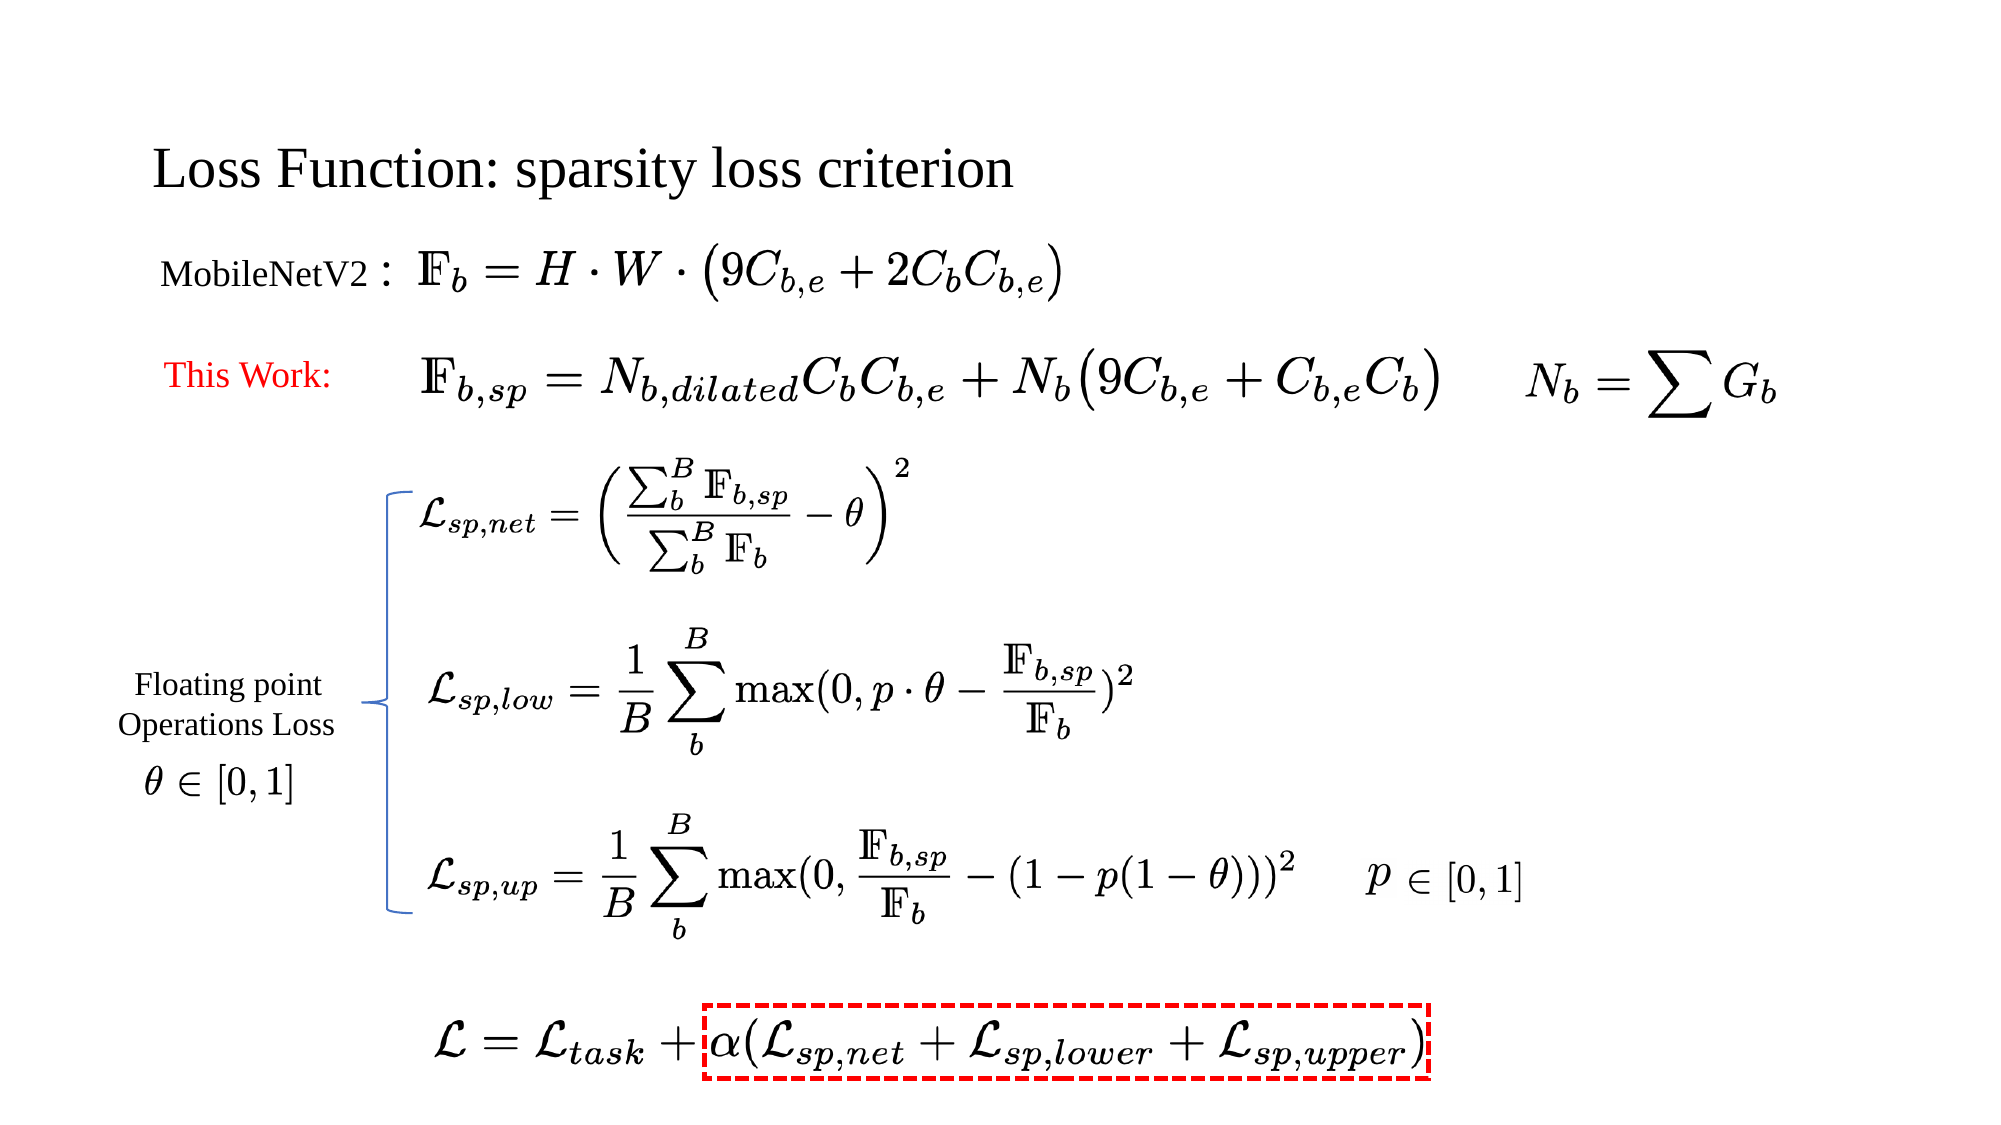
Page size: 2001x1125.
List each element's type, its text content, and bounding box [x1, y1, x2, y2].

text_box MobileNetV2： [145, 242, 405, 302]
picture [419, 806, 1298, 946]
title Loss Function: sparsity loss criterion [137, 59, 1863, 278]
picture [412, 618, 1137, 758]
text_box Floating point Operations Loss [103, 654, 359, 750]
picture [405, 225, 1066, 316]
picture [419, 444, 915, 584]
picture [406, 988, 1445, 1091]
picture [1404, 859, 1524, 905]
picture [1360, 858, 1397, 898]
picture [137, 760, 297, 807]
picture [405, 329, 1444, 417]
text_box [361, 491, 413, 914]
picture [1523, 342, 1778, 430]
text_box This Work: [148, 342, 357, 402]
